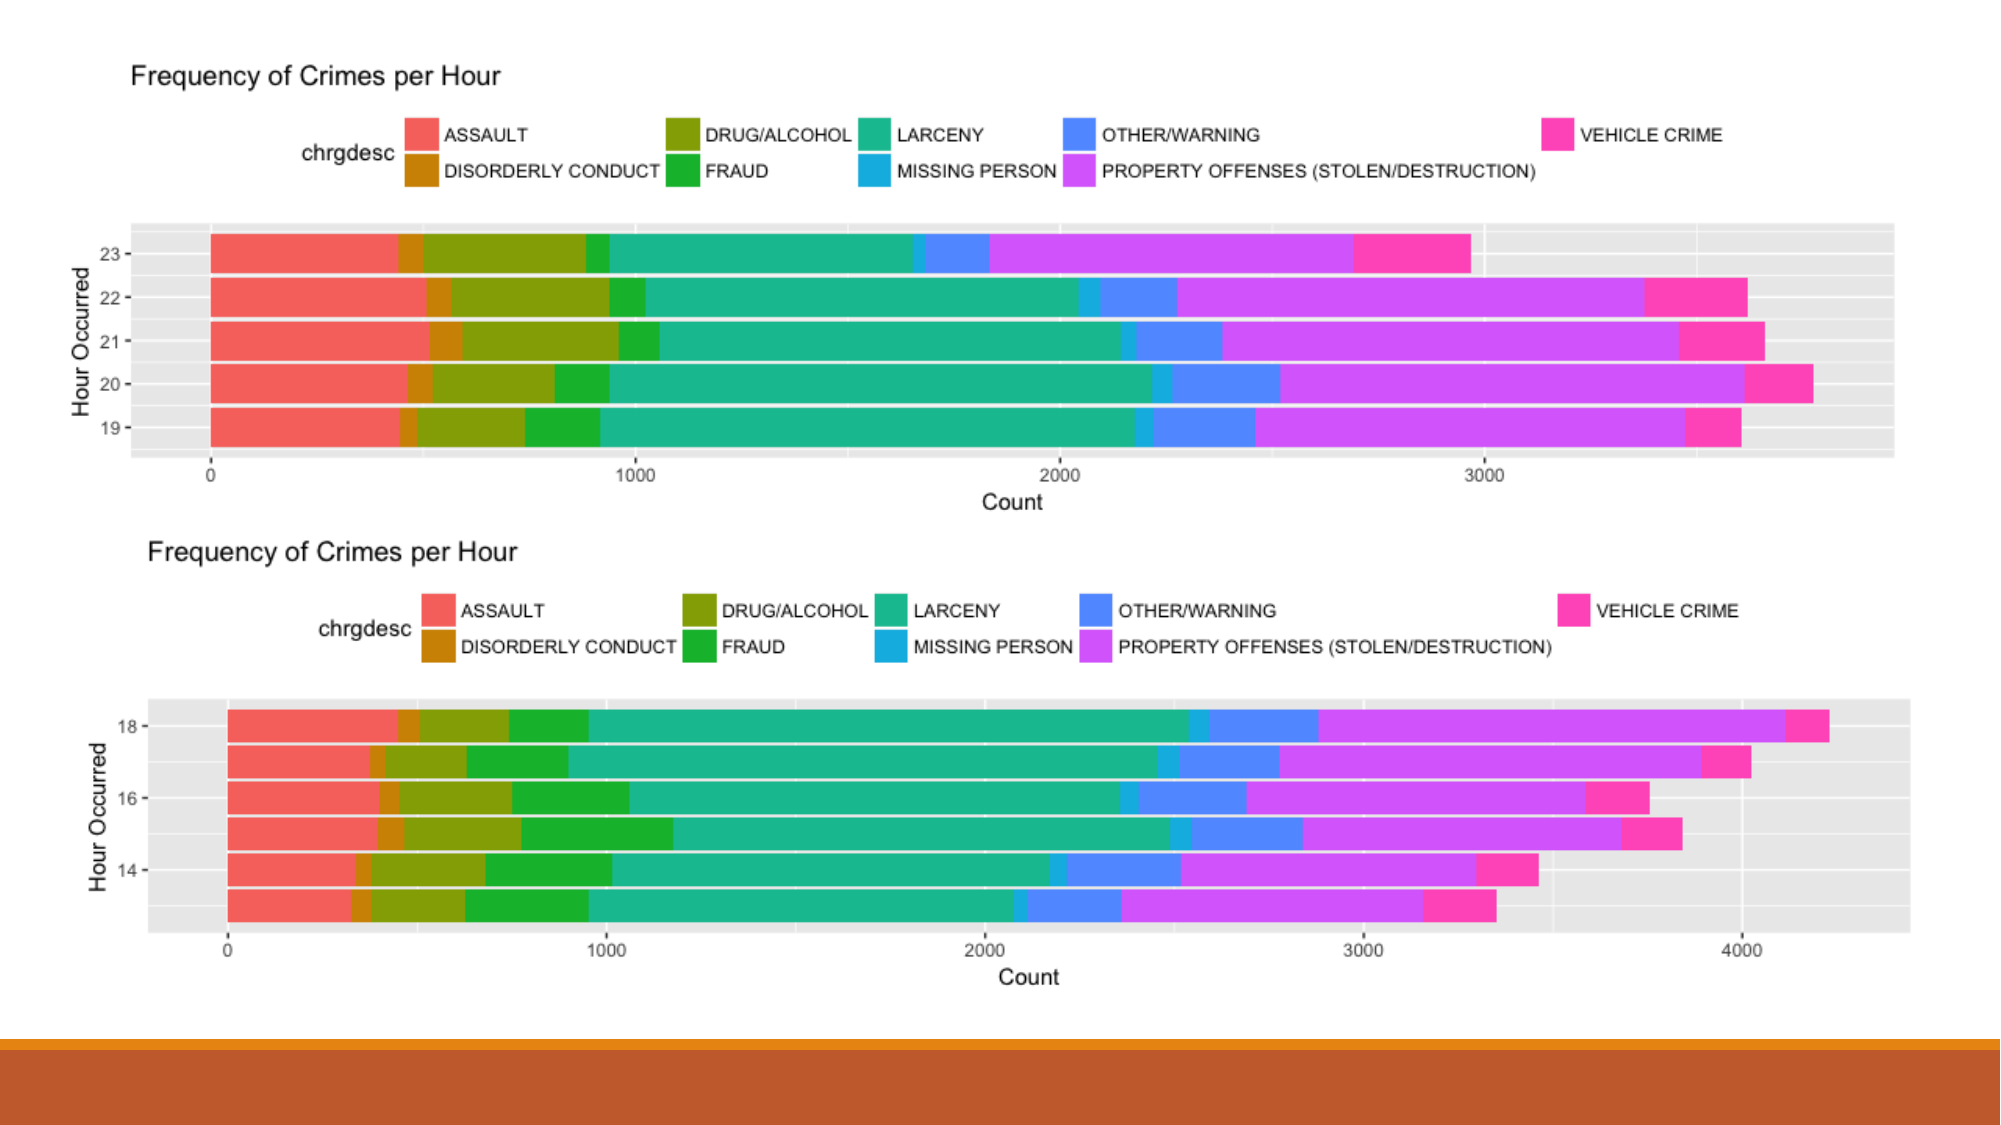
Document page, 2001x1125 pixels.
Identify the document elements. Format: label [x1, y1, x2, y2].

picture [77, 529, 1923, 997]
picture [61, 54, 1906, 521]
